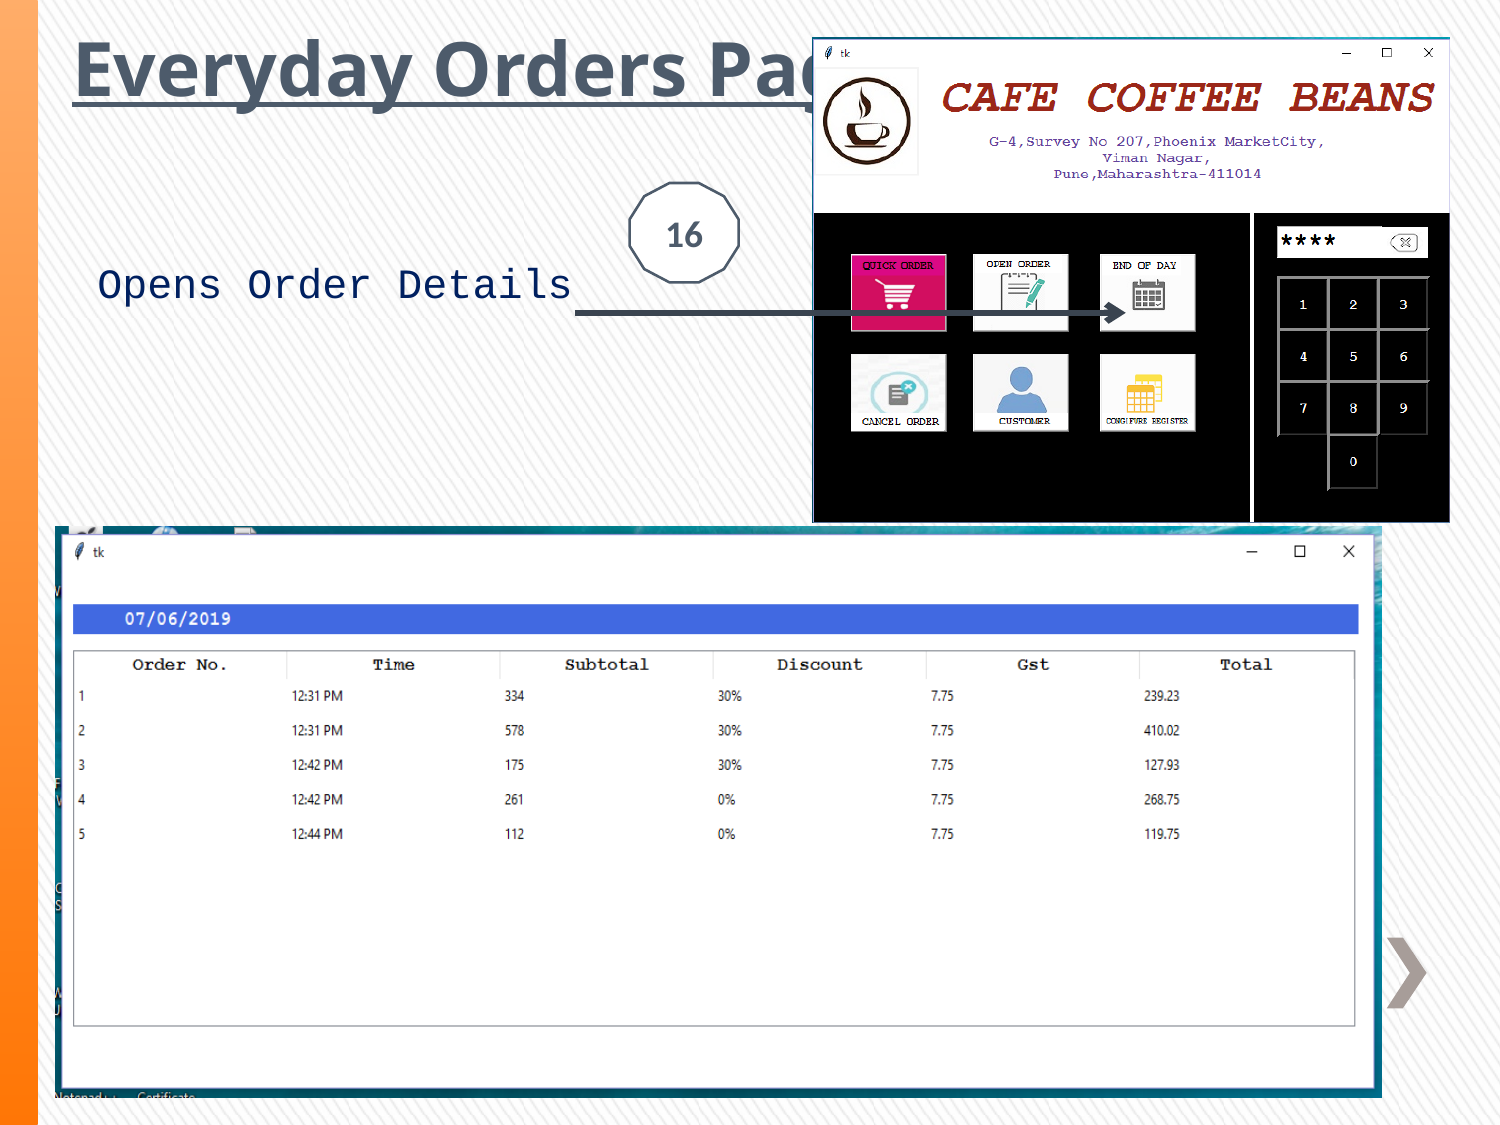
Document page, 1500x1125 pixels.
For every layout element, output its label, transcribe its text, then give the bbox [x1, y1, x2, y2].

picture [812, 37, 1451, 523]
text_box 16 [628, 181, 740, 284]
picture [55, 526, 1382, 1099]
picture [442, 1092, 449, 1099]
picture [55, 1093, 107, 1099]
picture [888, 1092, 904, 1099]
text_box Opens Order Details [82, 249, 684, 315]
picture [1072, 1094, 1091, 1099]
text_box Everyday Orders Page: [57, 4, 933, 119]
picture [118, 1093, 136, 1099]
picture [410, 526, 426, 531]
